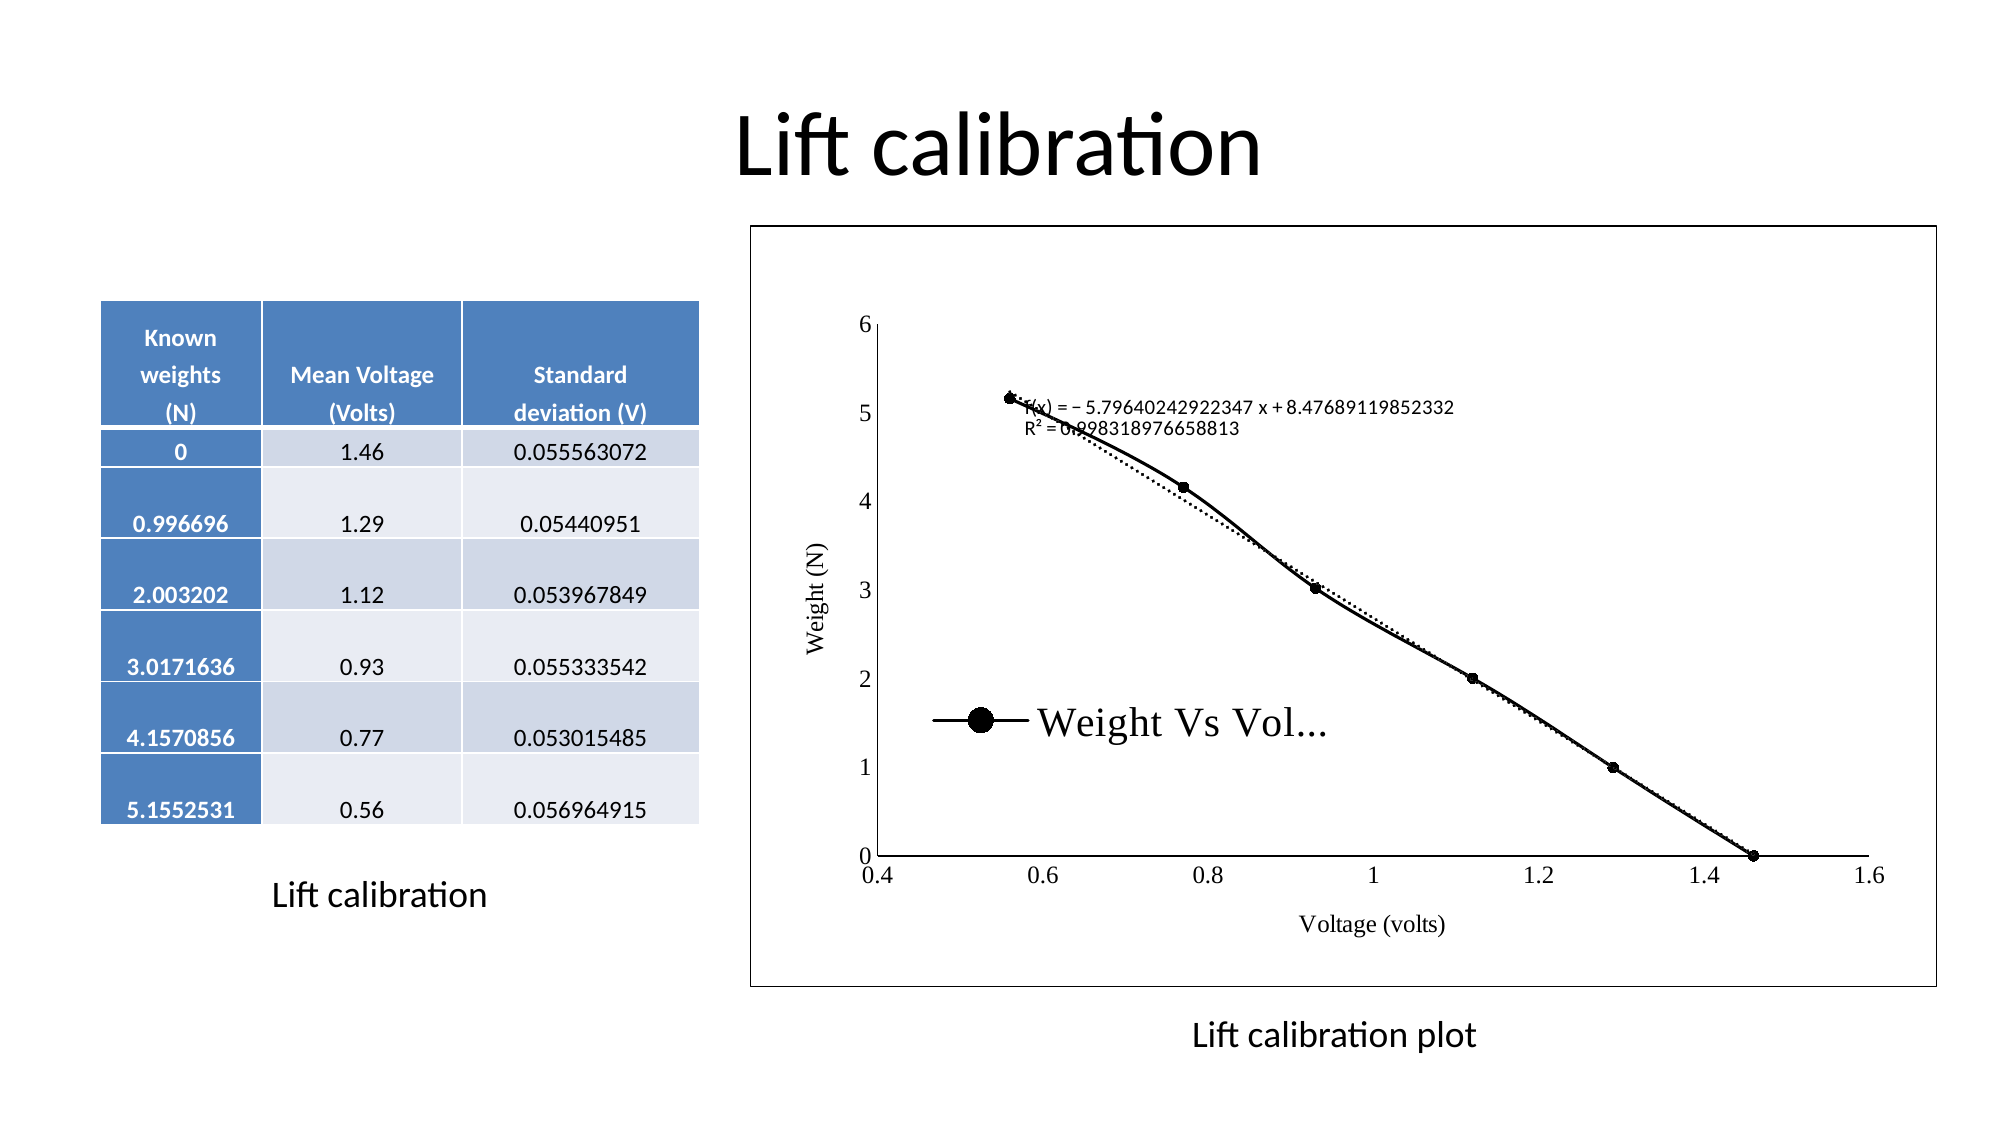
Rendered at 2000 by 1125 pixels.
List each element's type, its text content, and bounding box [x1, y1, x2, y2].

table_cell 4.1570856 [101, 682, 261, 752]
text_box Lift calibration plot [1177, 1002, 1493, 1063]
table_cell 0.93 [263, 611, 461, 681]
table_cell 1.12 [263, 539, 461, 609]
chart [749, 224, 1938, 988]
table_cell 2.003202 [101, 539, 261, 609]
title Lift calibration [99, 45, 1900, 233]
table_header Known weights (N) [101, 301, 261, 425]
table_cell 0 [101, 430, 261, 466]
table_cell 1.46 [263, 430, 461, 466]
table_cell 0.056964915 [463, 754, 699, 824]
table_header Standard deviation (V) [463, 301, 699, 425]
table_cell 0.055333542 [463, 611, 699, 681]
table_cell 0.996696 [101, 468, 261, 537]
table_cell 0.053015485 [463, 682, 699, 752]
table_cell 0.77 [263, 682, 461, 752]
text_box Lift calibration [257, 862, 504, 923]
table_cell 5.1552531 [101, 754, 261, 824]
table_cell 3.0171636 [101, 611, 261, 681]
table_cell 1.29 [263, 468, 461, 537]
table_header Mean Voltage (Volts) [263, 301, 461, 425]
table_cell 0.055563072 [463, 430, 699, 466]
table_cell 0.56 [263, 754, 461, 824]
table_cell 0.05440951 [463, 468, 699, 537]
table_cell 0.053967849 [463, 539, 699, 609]
